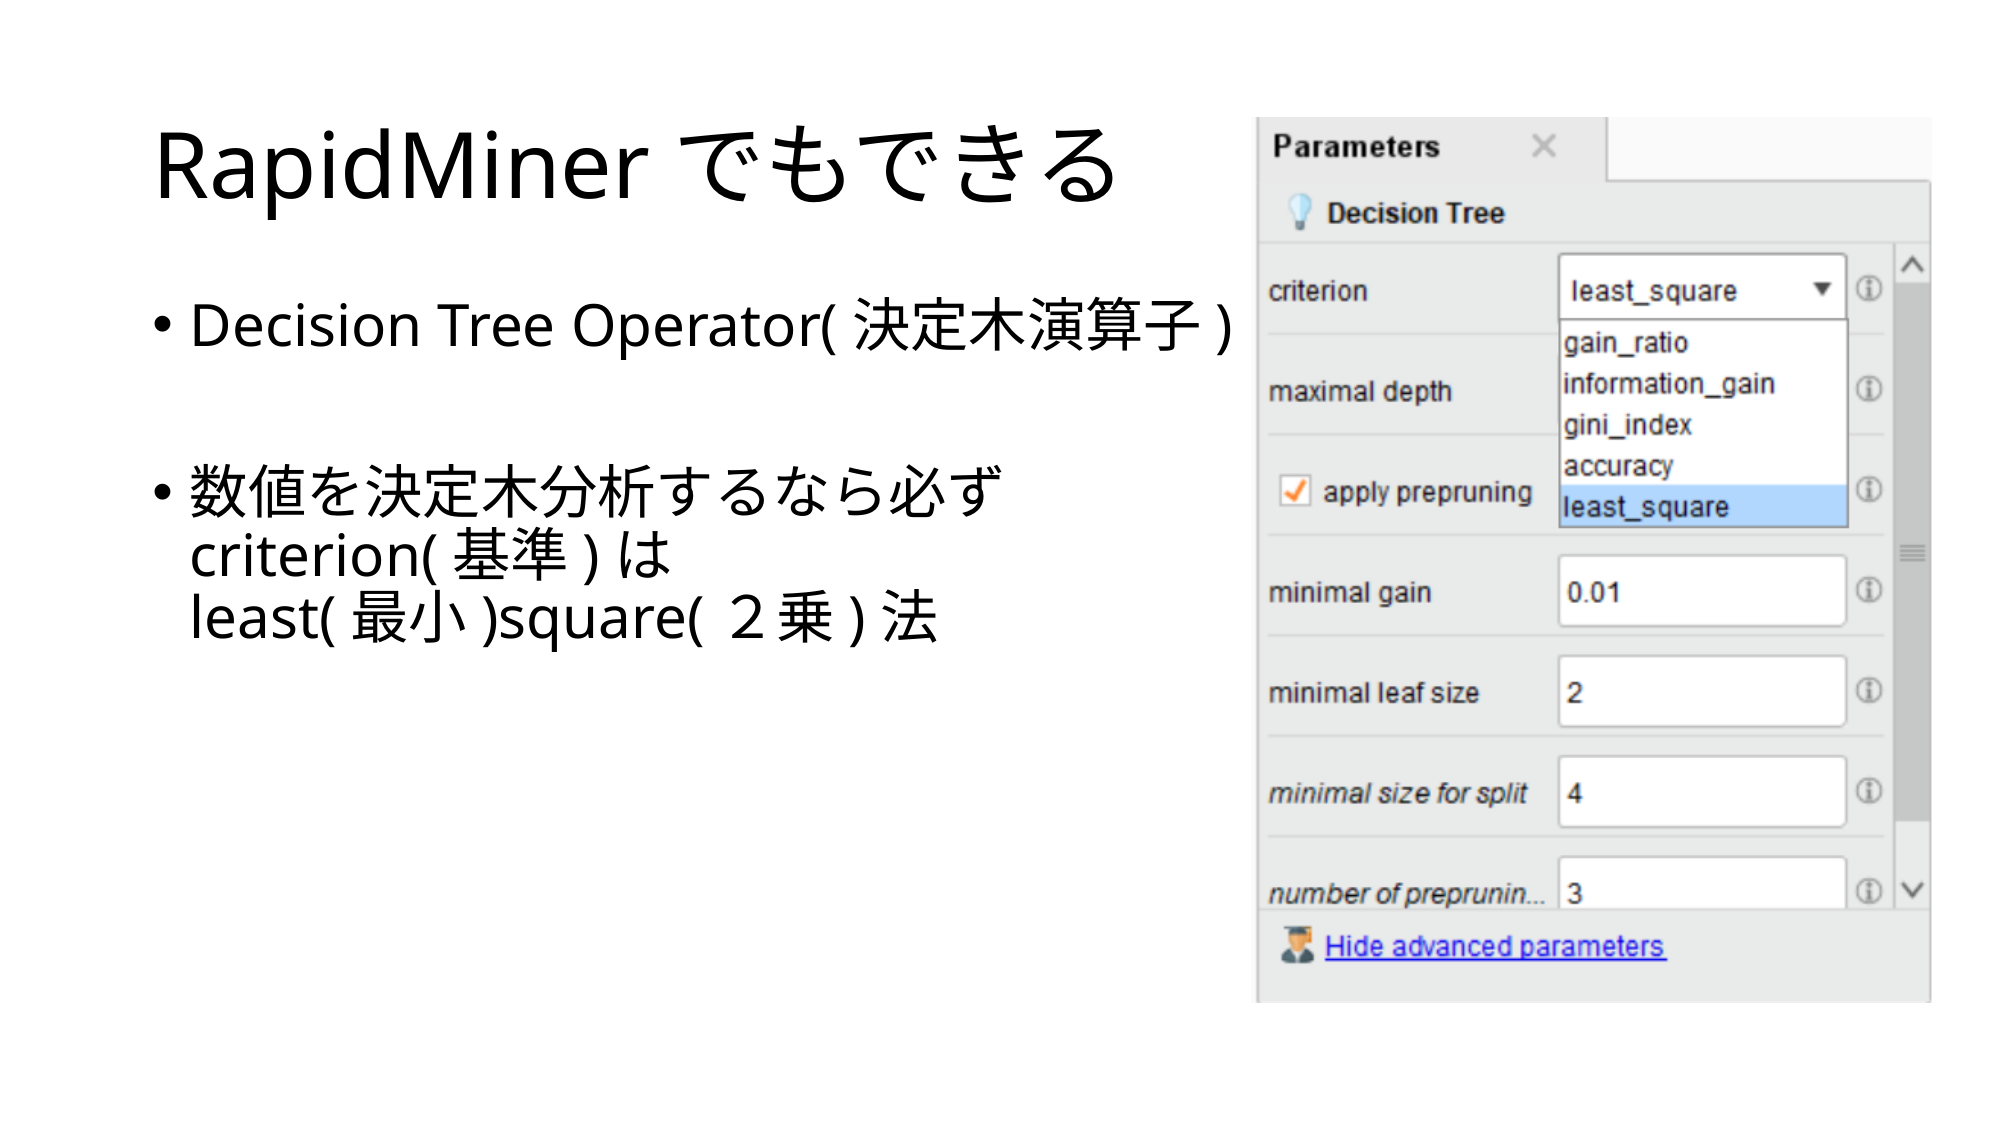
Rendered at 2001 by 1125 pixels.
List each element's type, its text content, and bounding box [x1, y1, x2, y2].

list Decision Tree Operator(決定木演算子) 数値を決定木分析するなら必ず criterion(基準)は least(最小)square(２乗)法 [137, 288, 1863, 1089]
picture [1251, 117, 1932, 1003]
title RapidMinerでもできる [137, 59, 1863, 278]
